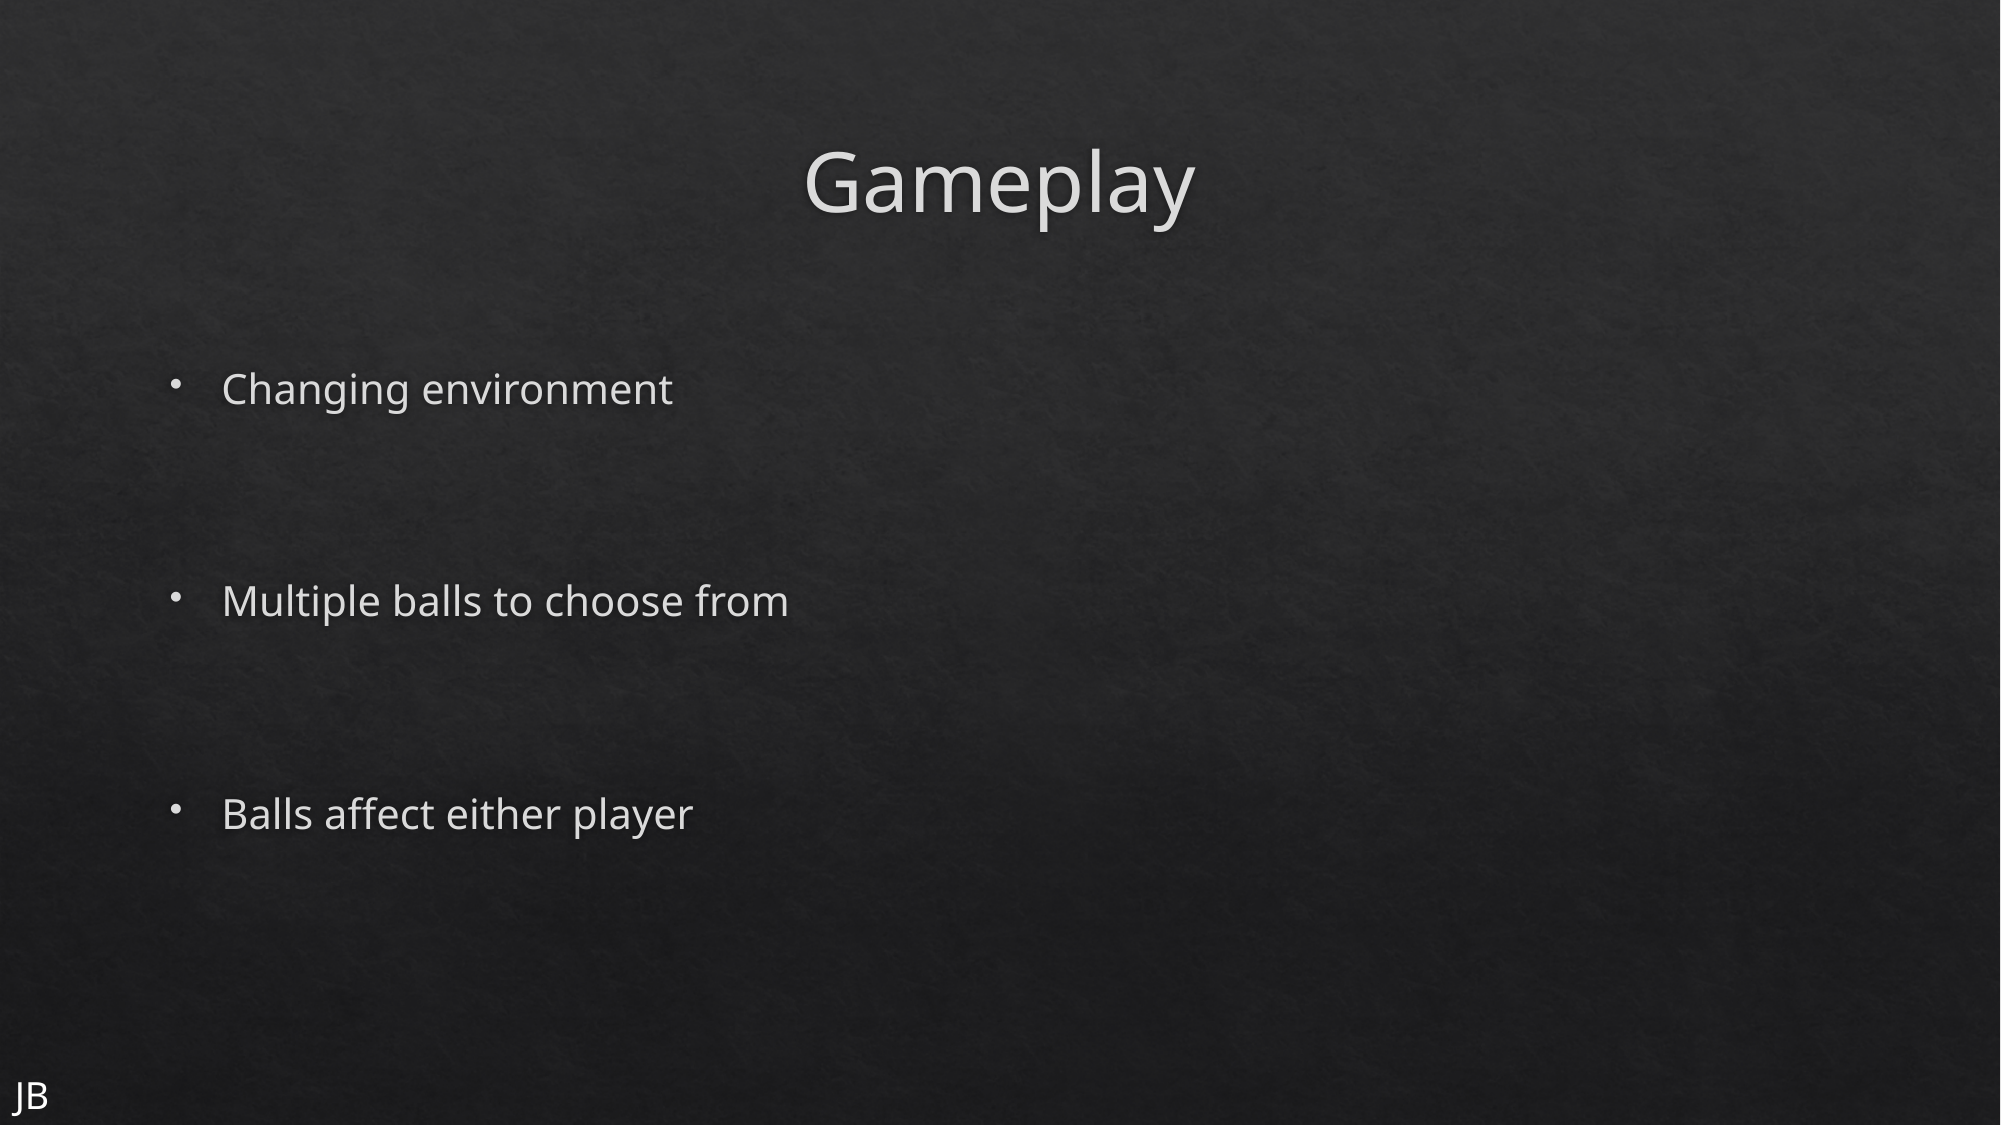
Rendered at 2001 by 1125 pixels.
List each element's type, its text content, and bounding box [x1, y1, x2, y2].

list Changing environment Multiple balls to choose from Balls affect either player [149, 284, 1849, 950]
title Gameplay [149, 99, 1849, 260]
text_box JB [0, 1064, 113, 1125]
